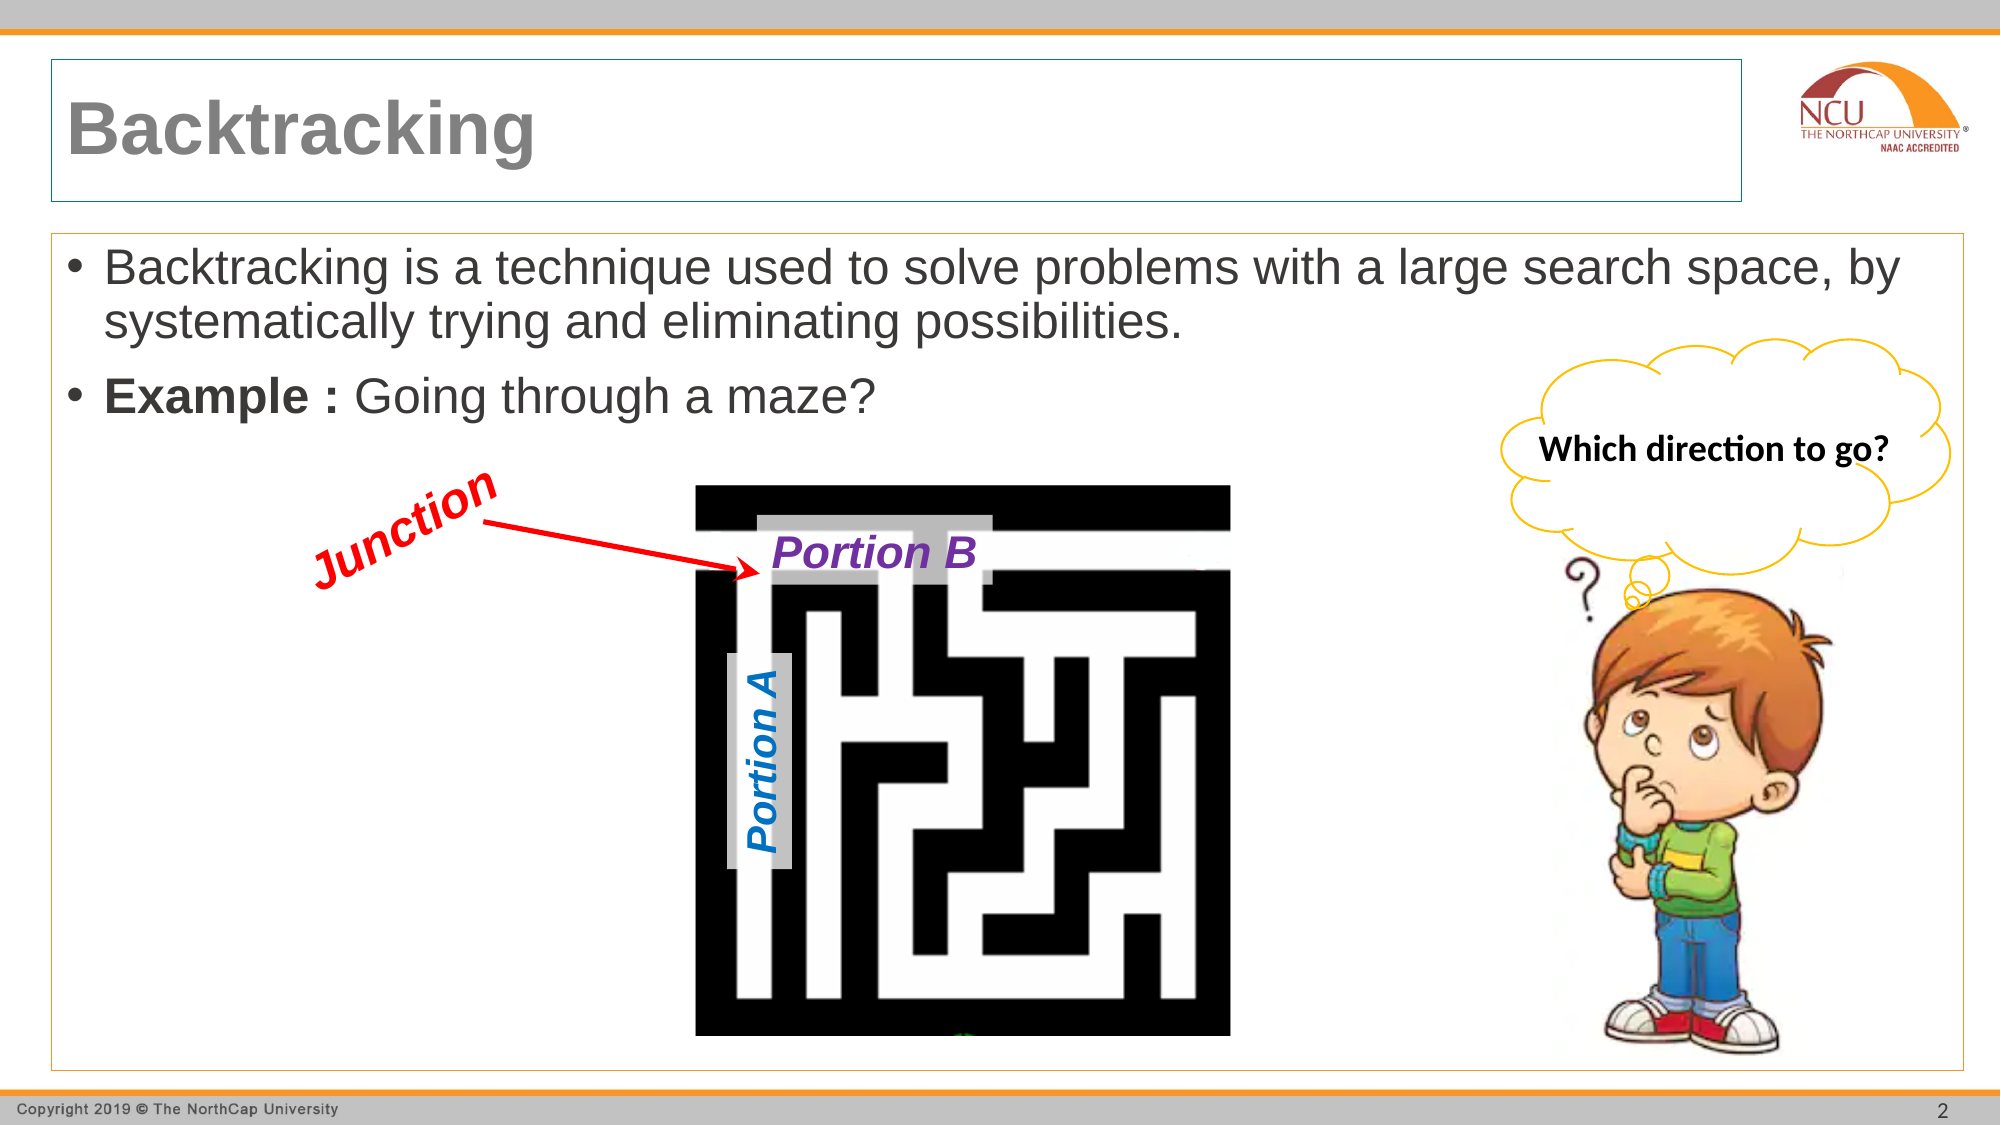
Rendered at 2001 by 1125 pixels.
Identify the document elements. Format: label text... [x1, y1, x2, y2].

title Backtracking [51, 59, 1742, 202]
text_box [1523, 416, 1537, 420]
text_box [1500, 338, 1952, 550]
slide_number 2 [1791, 1094, 1964, 1125]
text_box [483, 521, 760, 574]
text_box Junction [278, 436, 524, 617]
picture [0, 0, 2000, 1125]
list Backtracking is a technique used to solve problems with a large search space, by systematically trying and eliminating possibilities. Example : Going through a maze? [51, 233, 1964, 1071]
